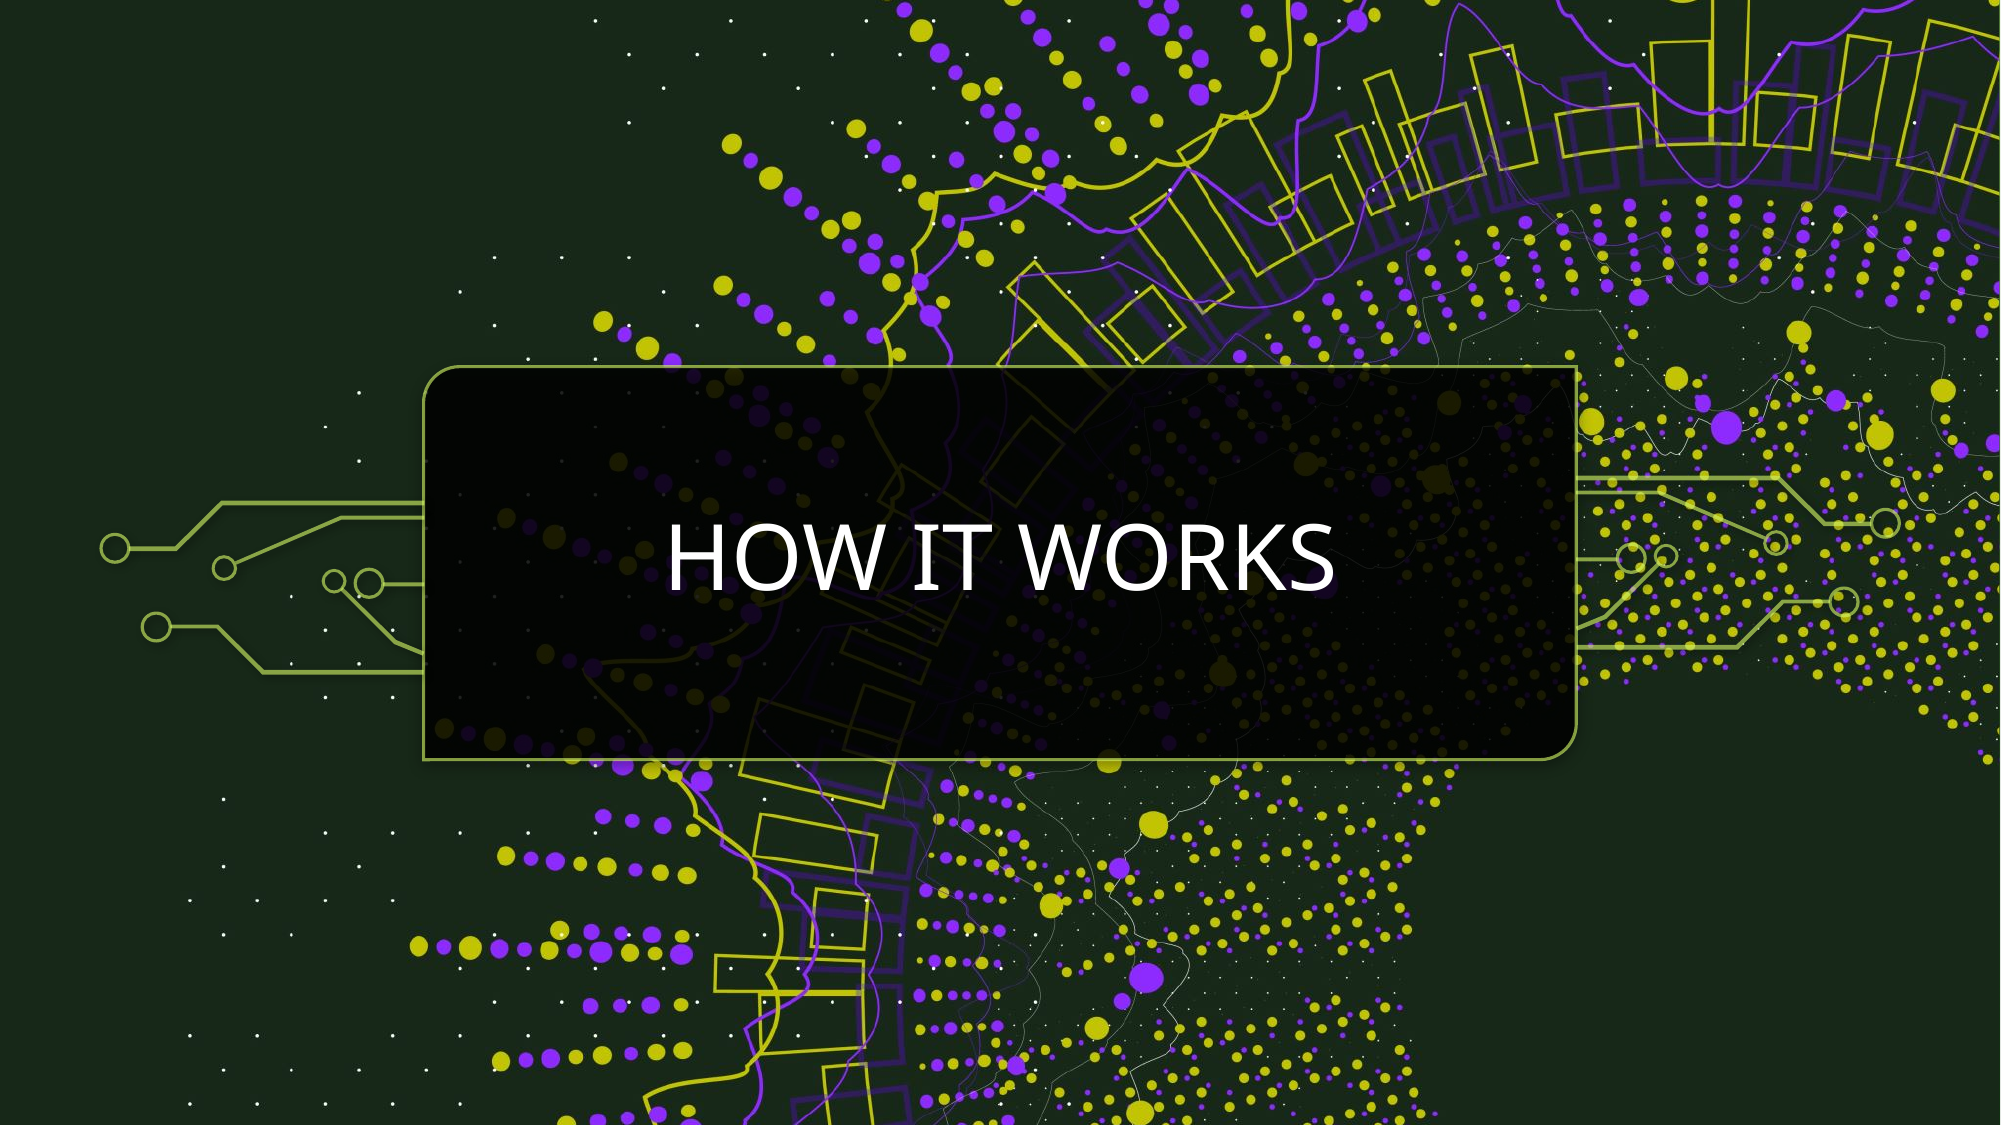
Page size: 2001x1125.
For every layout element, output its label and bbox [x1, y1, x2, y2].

picture [0, 0, 2000, 1125]
text_box [99, 366, 1902, 760]
